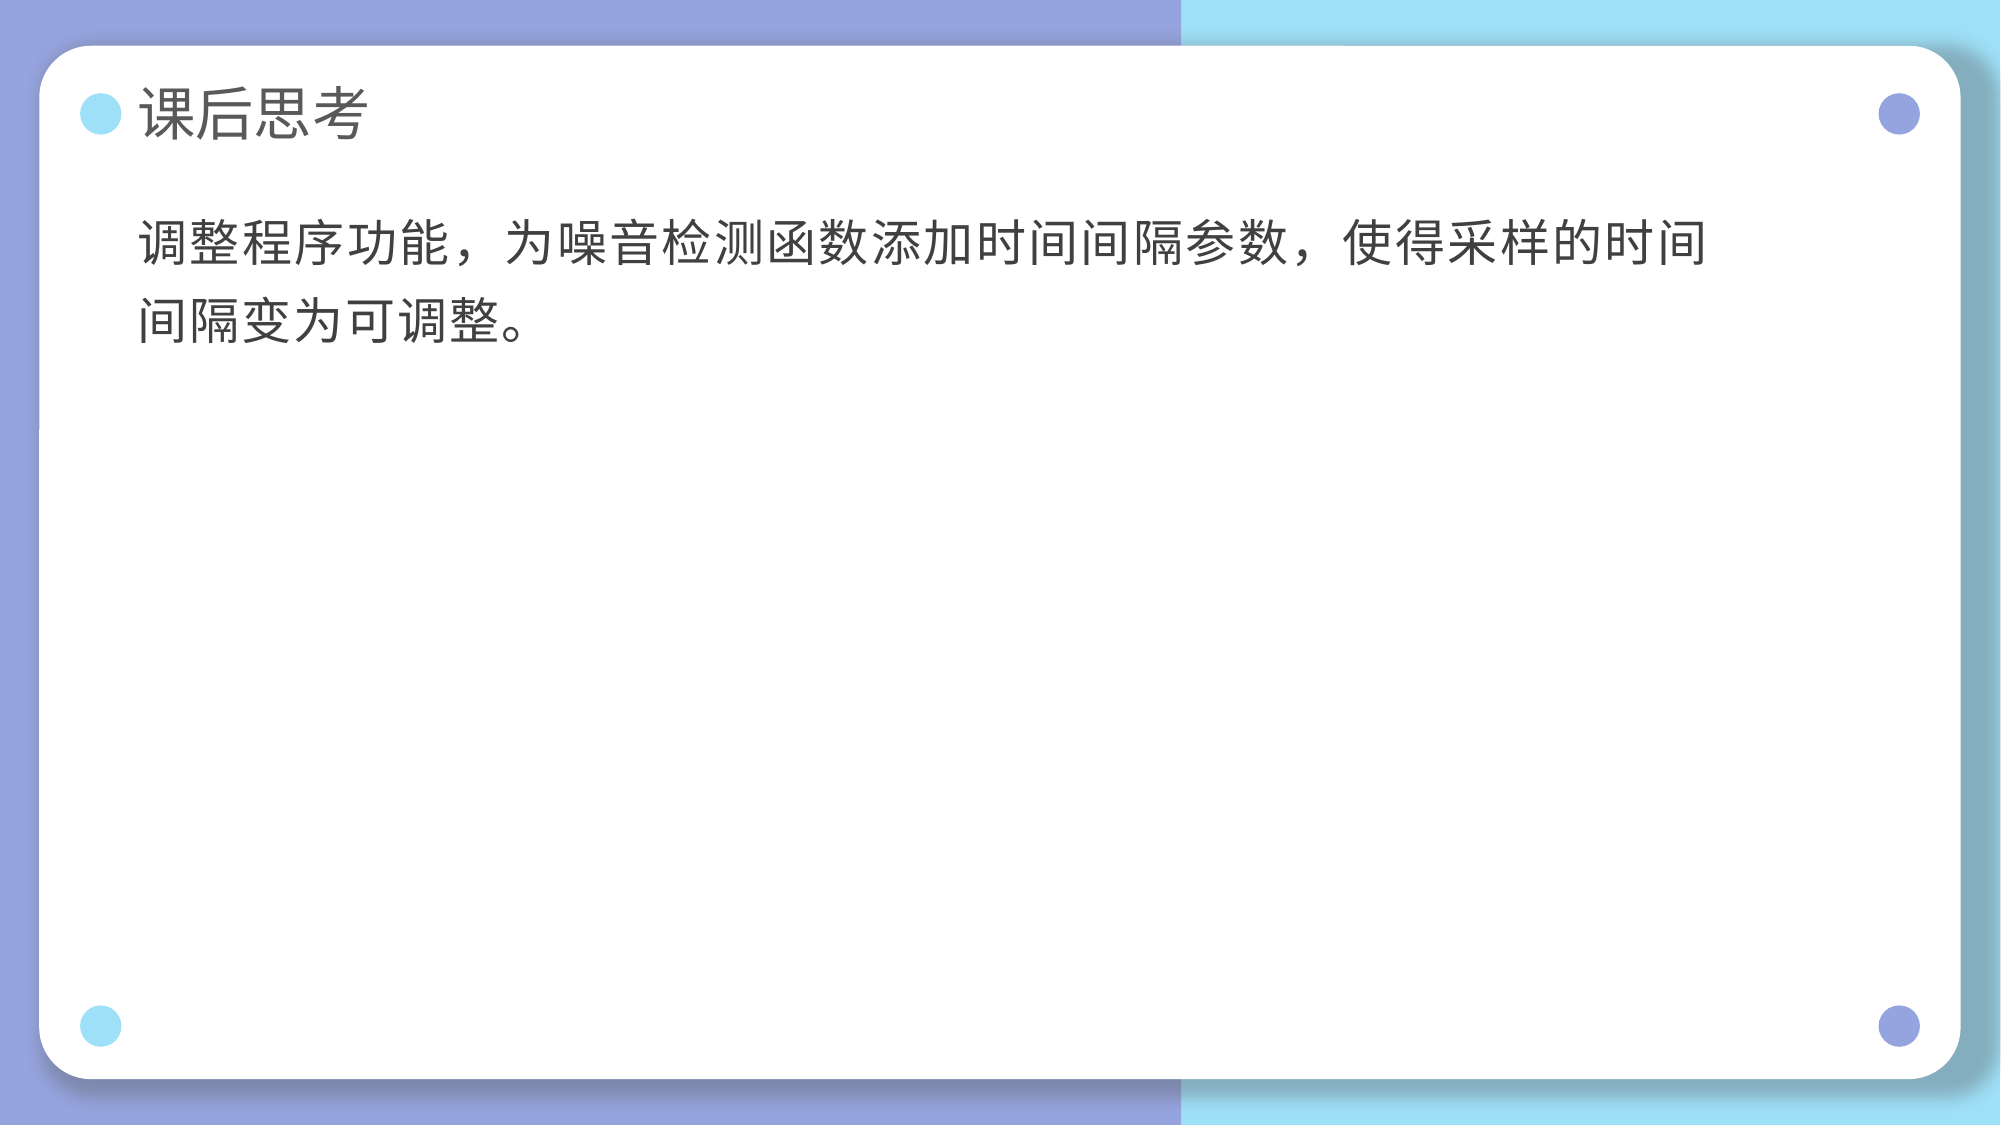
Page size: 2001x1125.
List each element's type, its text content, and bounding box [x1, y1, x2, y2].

title 课后思考 [137, 77, 976, 157]
list 调整程序功能，为噪音检测函数添加时间间隔参数，使得采样的时间间隔变为可调整。 [137, 185, 1711, 369]
